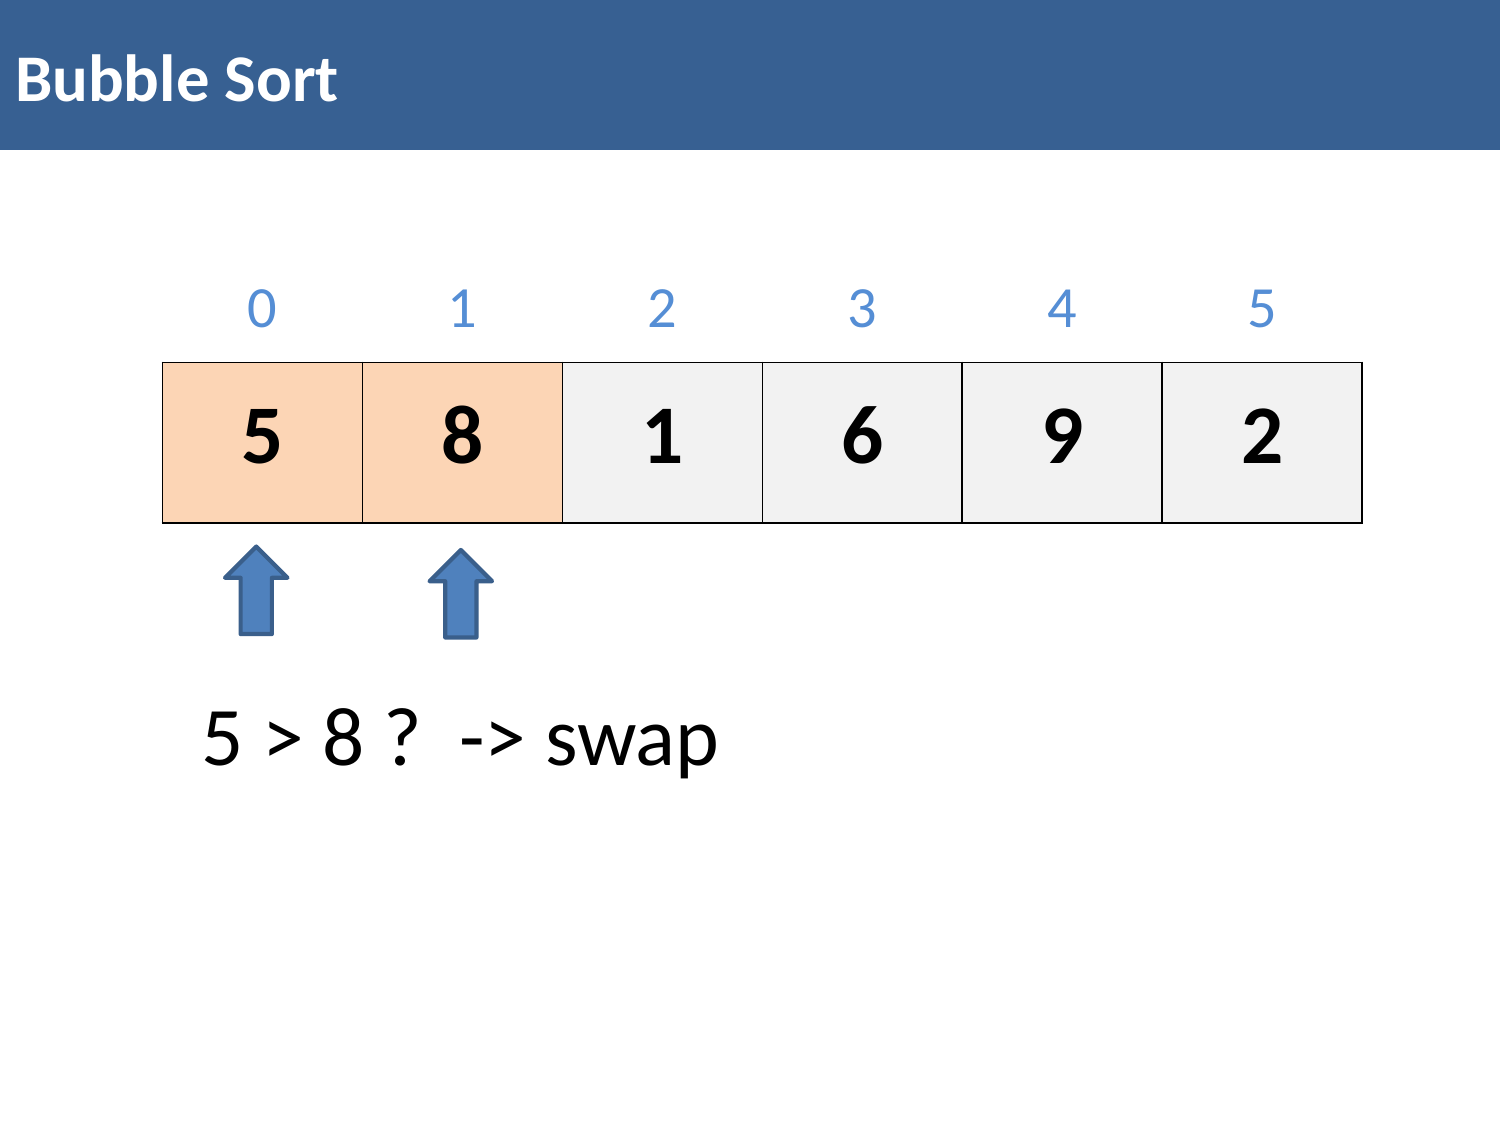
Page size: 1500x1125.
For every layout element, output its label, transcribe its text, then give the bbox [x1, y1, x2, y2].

table_header 3 [762, 262, 962, 362]
text_box [427, 547, 494, 640]
table_header 6 [763, 363, 961, 522]
text_box [223, 544, 290, 637]
text_box 5 > 8 ? -> swap [160, 675, 761, 790]
table_header 5 [1162, 262, 1362, 362]
text_box Bubble Sort [0, 0, 1500, 150]
table_header 0 [163, 262, 362, 362]
table_header 1 [362, 262, 562, 362]
table_header 9 [963, 363, 1161, 522]
table_header 4 [962, 262, 1162, 362]
table_header 1 [563, 363, 762, 522]
table_header 8 [363, 363, 562, 522]
table_header 5 [163, 363, 362, 522]
table_header 2 [1163, 363, 1361, 522]
table_header 2 [562, 262, 762, 362]
